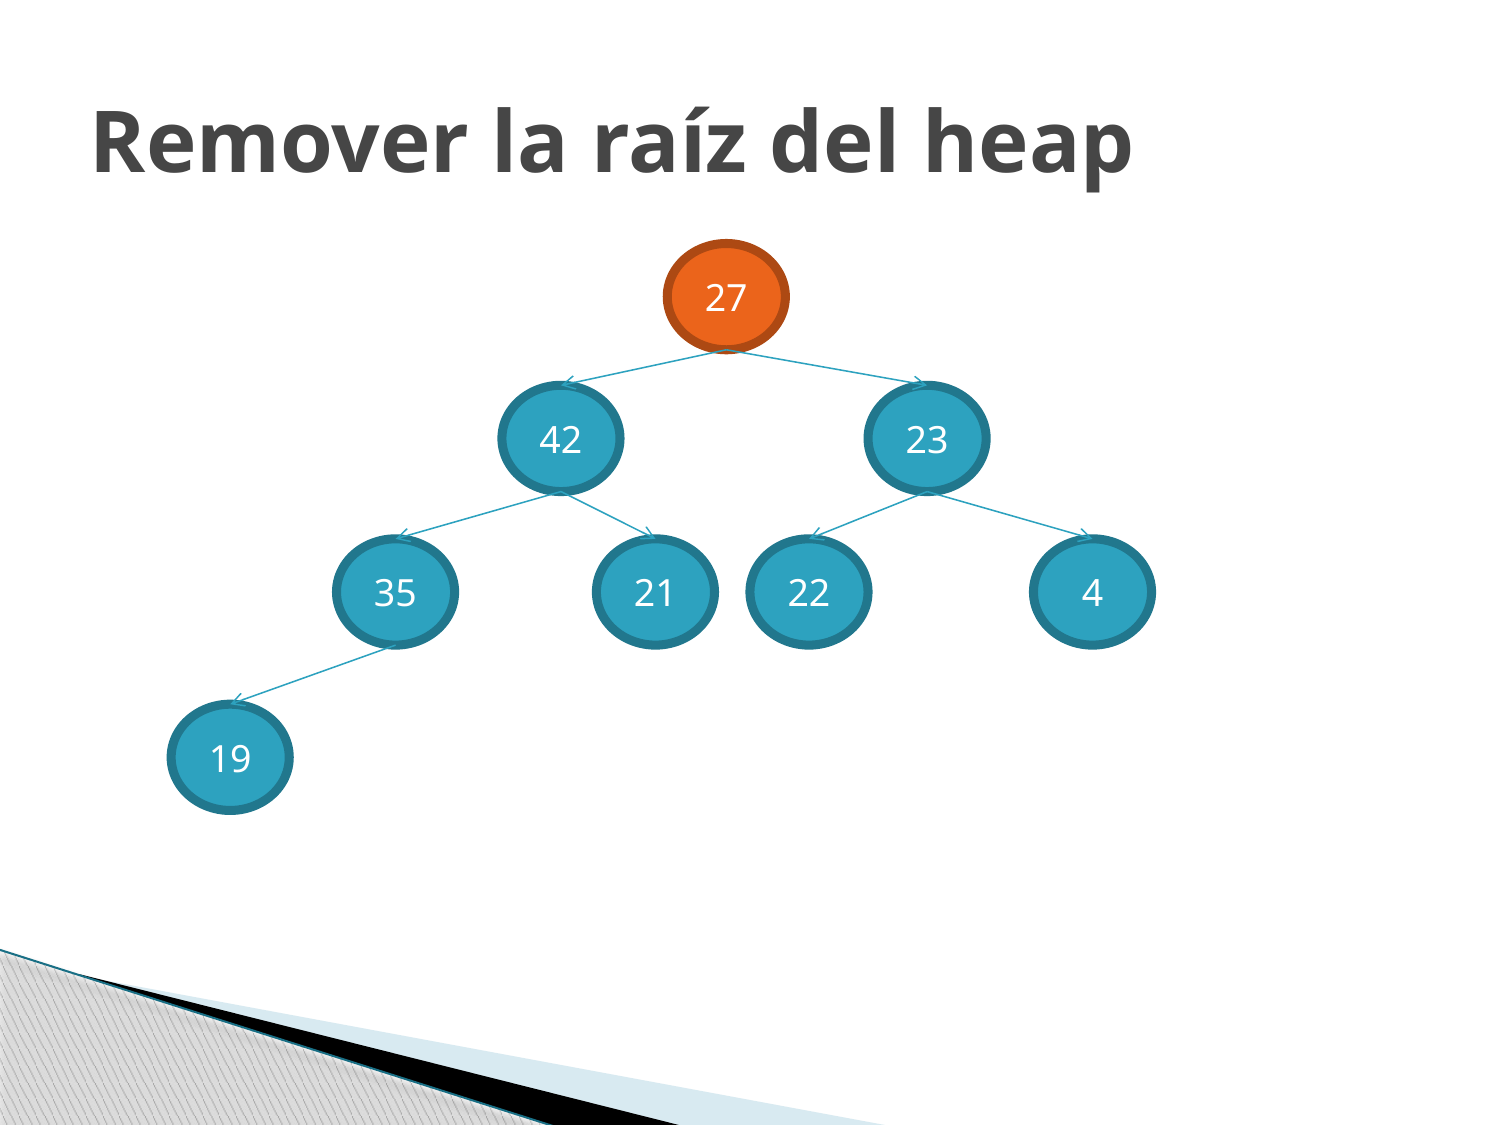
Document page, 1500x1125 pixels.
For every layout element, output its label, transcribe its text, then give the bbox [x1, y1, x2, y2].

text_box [926, 491, 1093, 540]
text_box 4 [1028, 534, 1157, 650]
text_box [808, 491, 926, 540]
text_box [395, 491, 560, 540]
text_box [726, 349, 928, 386]
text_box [229, 644, 396, 705]
text_box 27 [662, 238, 790, 349]
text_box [560, 349, 726, 386]
text_box 35 [331, 534, 460, 650]
text_box 22 [745, 534, 873, 650]
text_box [560, 491, 656, 540]
text_box 23 [863, 381, 991, 491]
title Remover la raíz del heap [75, 45, 1425, 233]
text_box 42 [497, 381, 625, 491]
text_box 21 [591, 534, 720, 650]
text_box 19 [166, 699, 294, 815]
